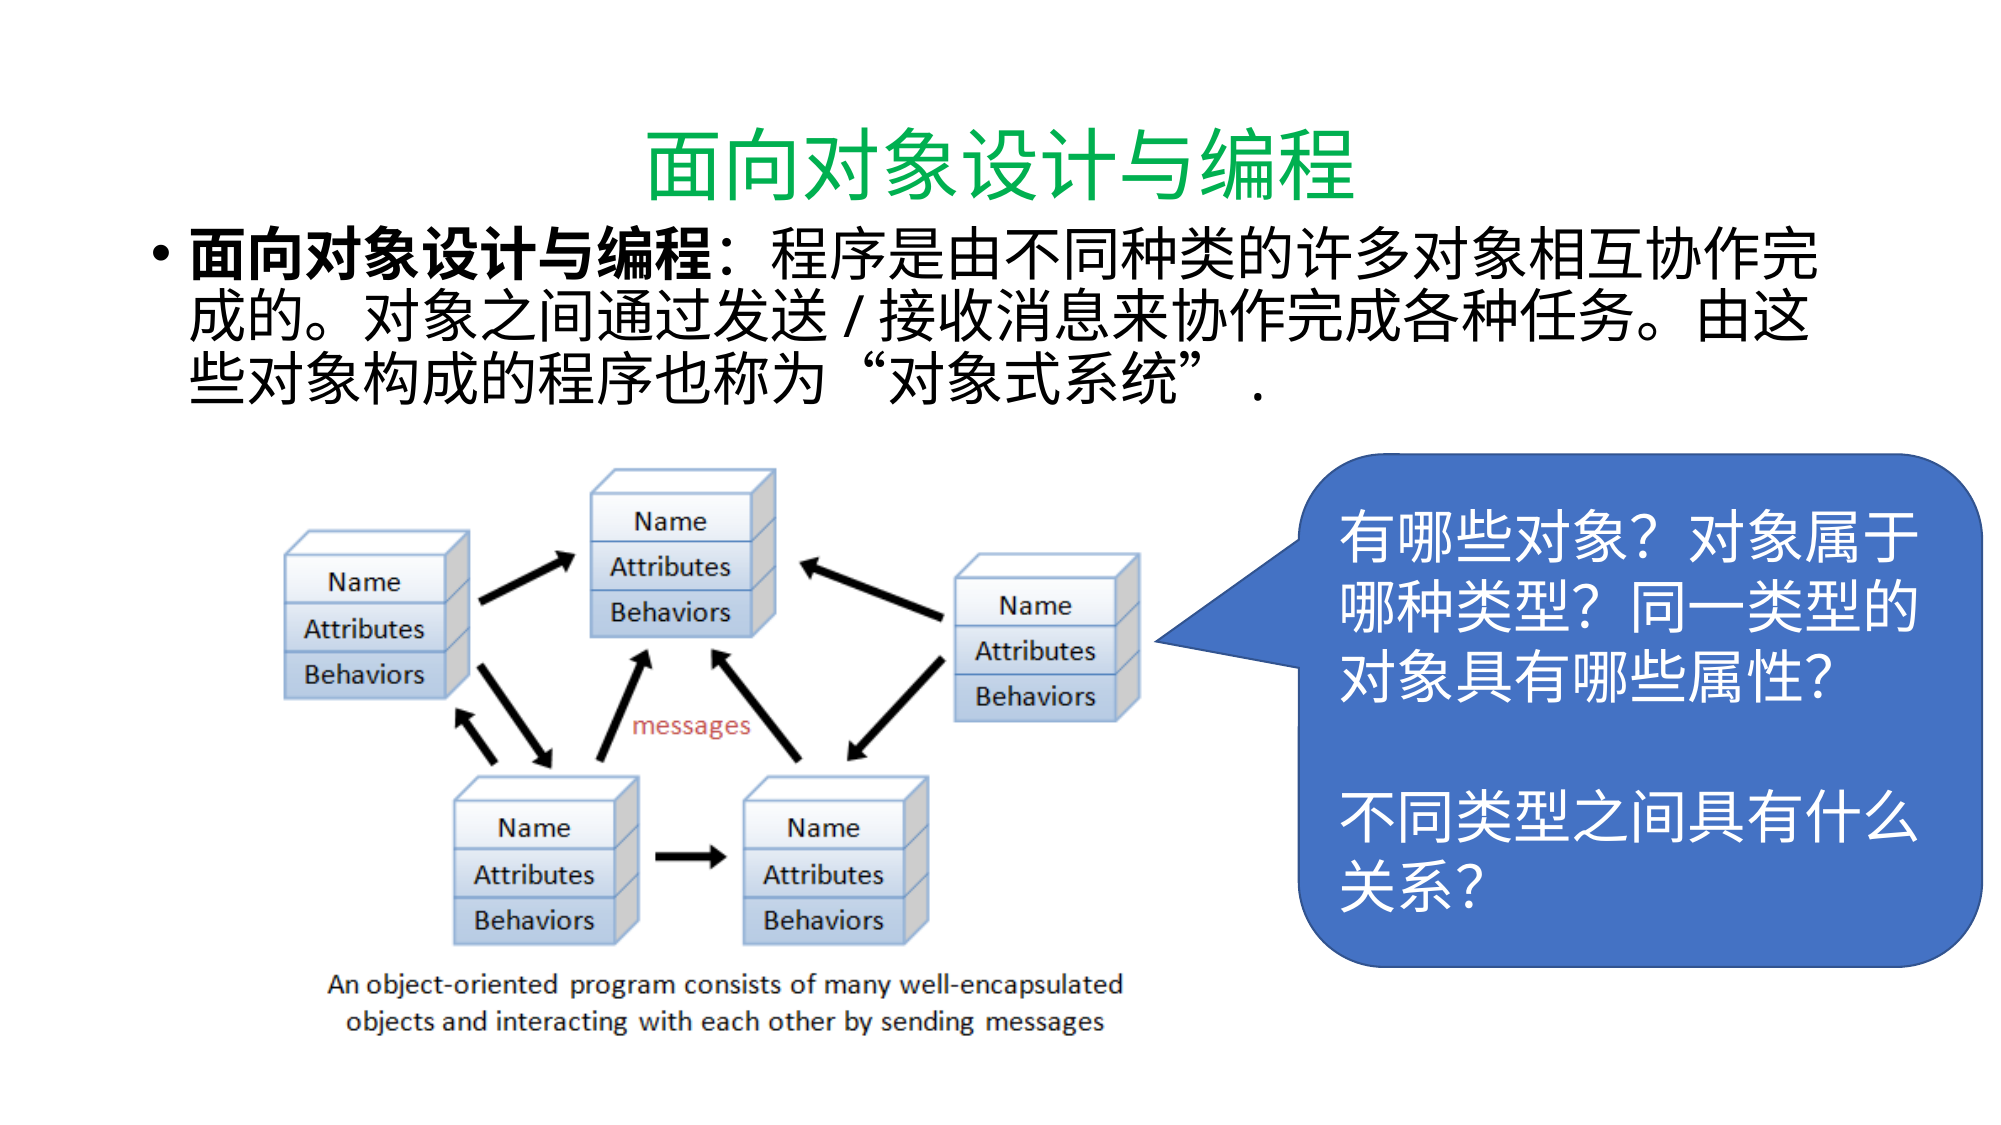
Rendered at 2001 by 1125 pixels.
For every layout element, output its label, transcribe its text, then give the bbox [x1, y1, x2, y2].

text_box 有哪些对象？对象属于哪种类型？同一类型的对象具有哪些属性？ 不同类型之间具有什么关系？ [1162, 453, 1984, 968]
title 面向对象设计与编程 [137, 59, 1863, 278]
list 面向对象设计与编程：程序是由不同种类的许多对象相互协作完成的。对象之间通过发送/接收消息来协作完成各种任务。由这些对象构成的程序也称为“对象式系统”. [135, 217, 1861, 458]
picture [257, 455, 1162, 1046]
